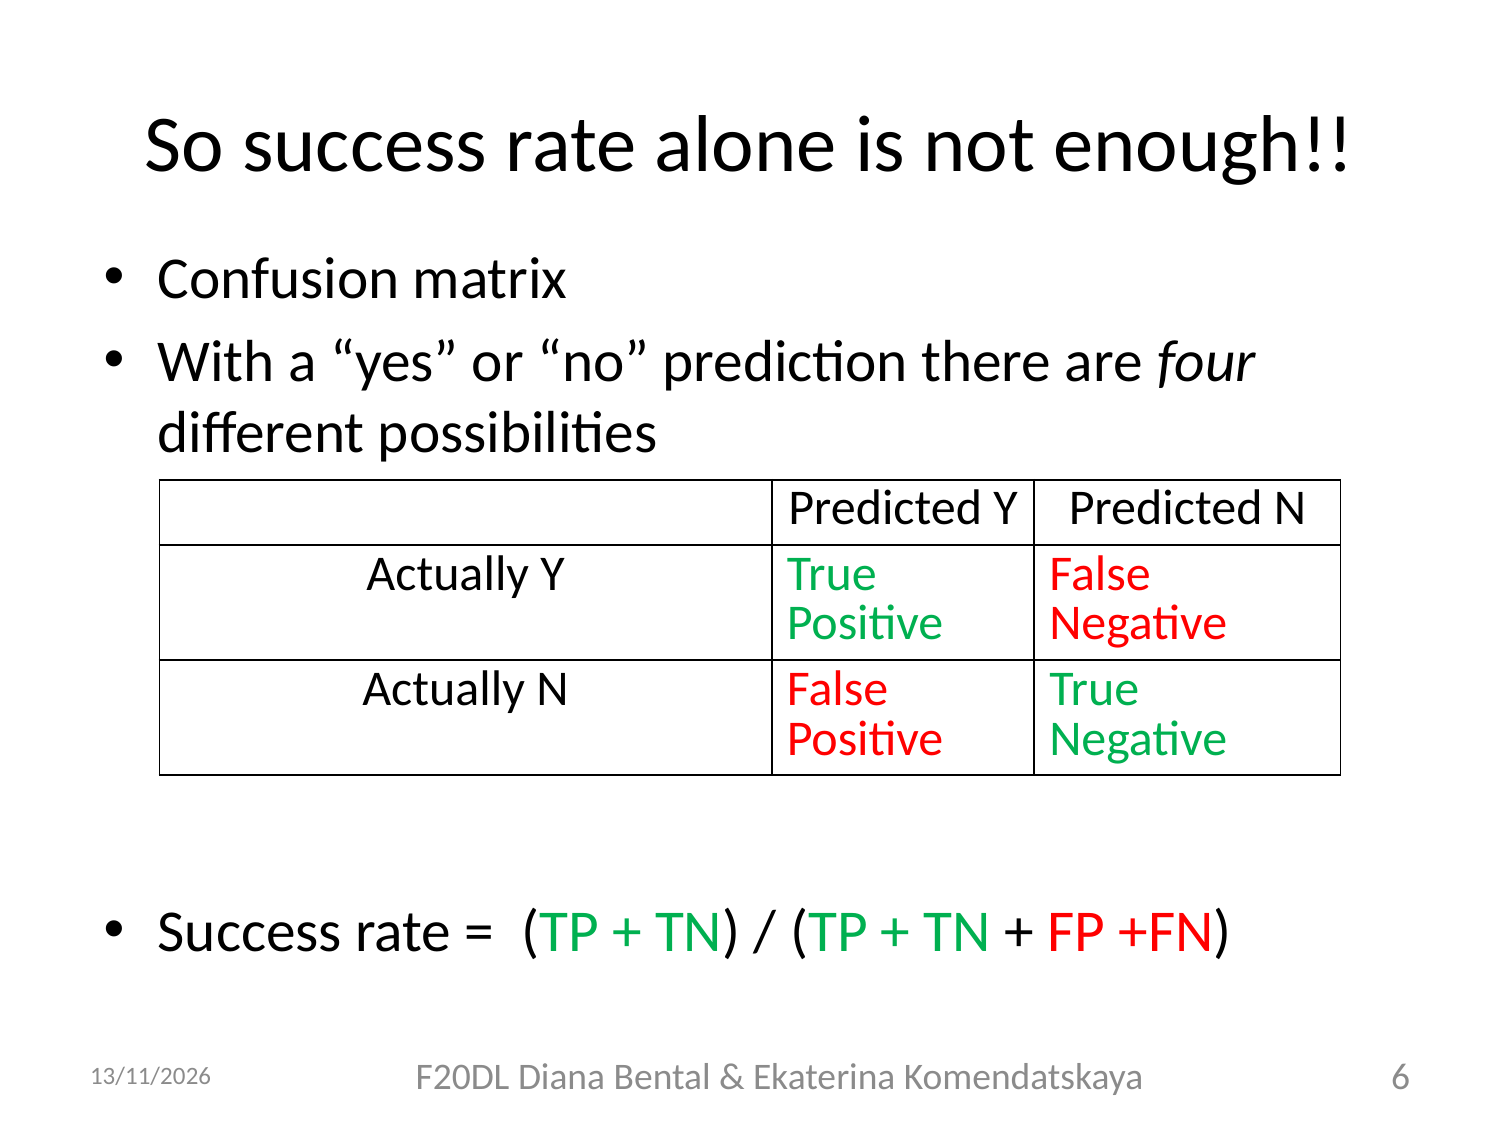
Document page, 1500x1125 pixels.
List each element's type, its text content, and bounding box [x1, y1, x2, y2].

table_cell Actually Y [160, 546, 771, 659]
table_cell Actually N [160, 661, 771, 774]
list Confusion matrix With a “yes” or “no” prediction there are four different possibilities Success rate = (TP + TN) / (TP + TN + FP +FN) [88, 231, 1439, 975]
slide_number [75, 1042, 254, 1106]
table_cell False Negative [1035, 546, 1340, 659]
table_header [160, 481, 771, 544]
table_cell True Negative [1035, 661, 1340, 774]
table_header Predicted N [1035, 481, 1340, 544]
title So success rate alone is not enough!! [75, 45, 1425, 233]
table_cell True Positive [773, 546, 1033, 659]
slide_number 6 [1316, 1046, 1425, 1103]
table_header Predicted Y [773, 481, 1033, 544]
footer F20DL Diana Bental & Ekaterina Komendatskaya [278, 1046, 1282, 1103]
table_cell False Positive [773, 661, 1033, 774]
